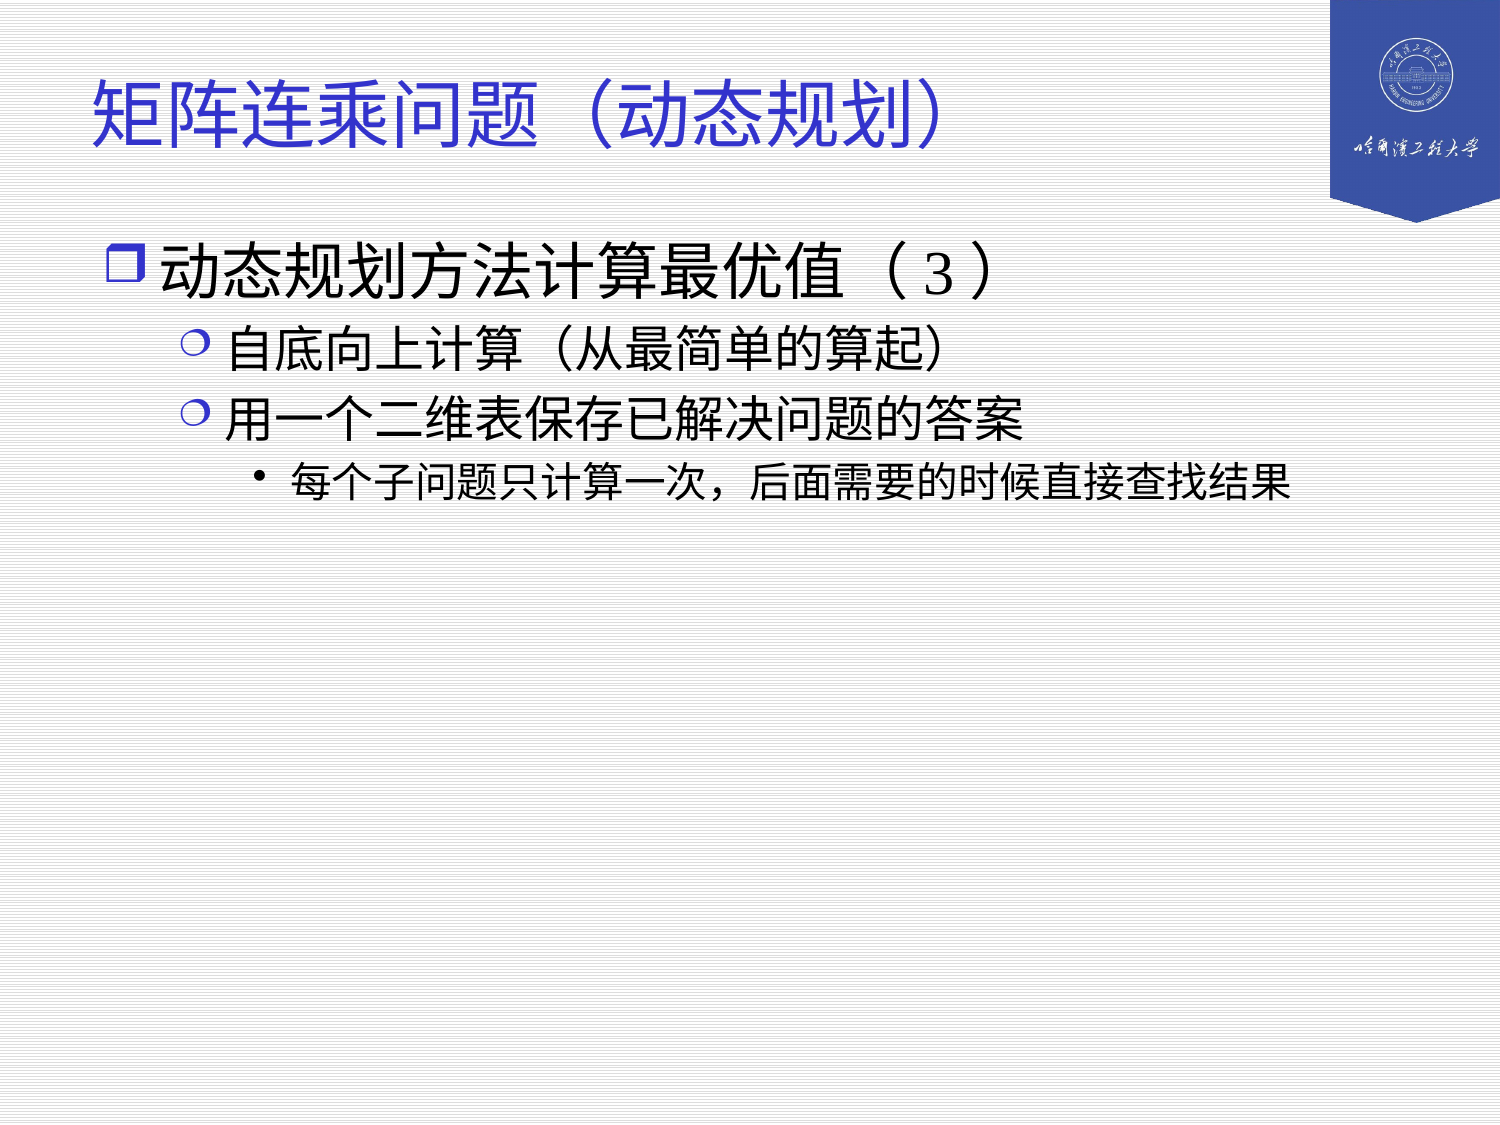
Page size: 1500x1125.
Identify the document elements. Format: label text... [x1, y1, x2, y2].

list 动态规划方法计算最优值（3） 自底向上计算（从最简单的算起） 用一个二维表保存已解决问题的答案 每个子问题只计算一次，后面需要的时候直接查找结果 [87, 224, 1363, 1026]
picture [1330, 0, 1500, 223]
title 矩阵连乘问题（动态规划） [74, 37, 1351, 188]
